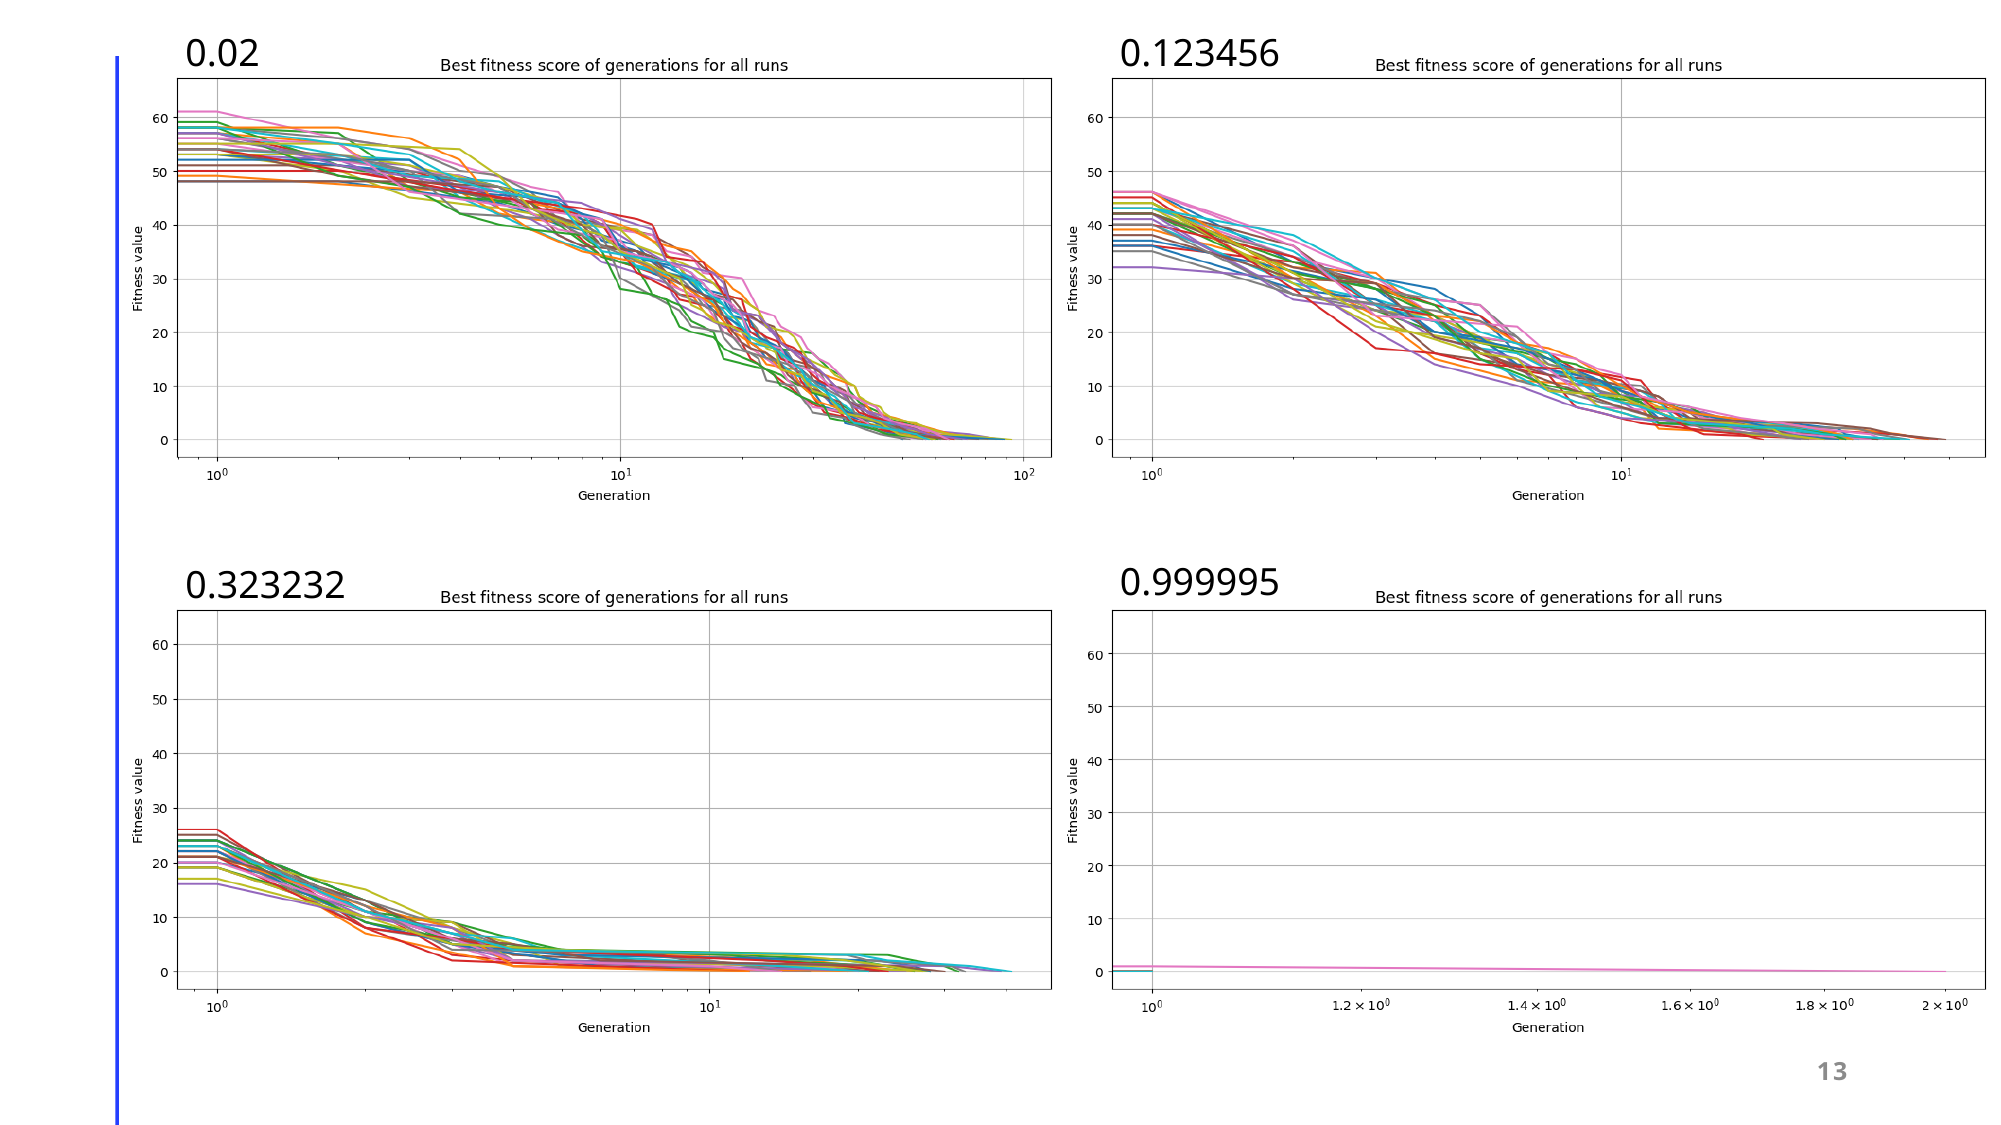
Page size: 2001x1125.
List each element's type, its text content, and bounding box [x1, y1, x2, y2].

text_box 0.02 [170, 21, 300, 48]
picture [123, 580, 1993, 1043]
text_box 0.323232 [170, 553, 369, 580]
slide_number 13 [1412, 1043, 1863, 1103]
text_box 0.123456 [1105, 21, 1303, 48]
picture [123, 48, 1993, 511]
text_box 0.999995 [1105, 550, 1303, 580]
